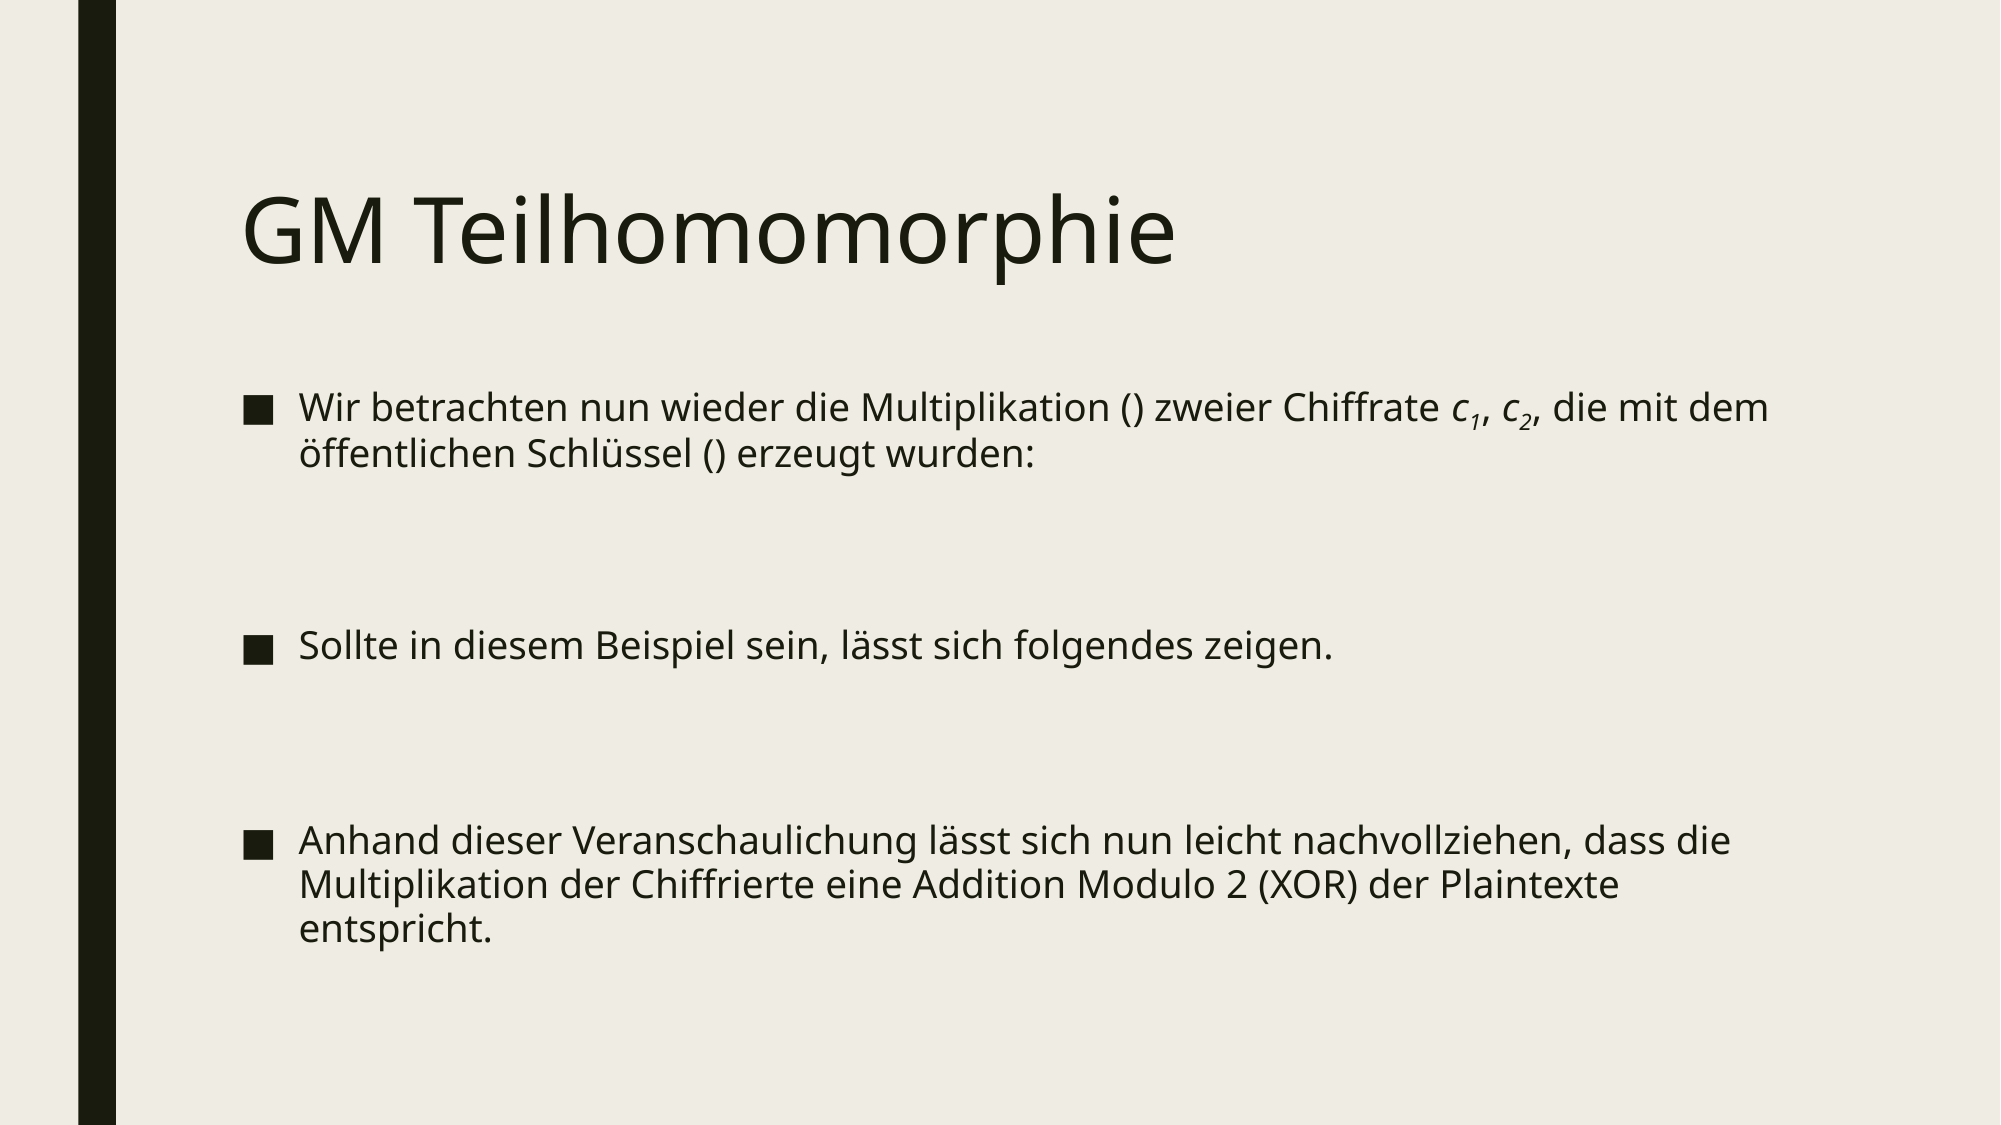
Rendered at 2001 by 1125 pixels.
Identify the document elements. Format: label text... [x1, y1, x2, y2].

title GM Teilhomomorphie [225, 112, 1800, 357]
